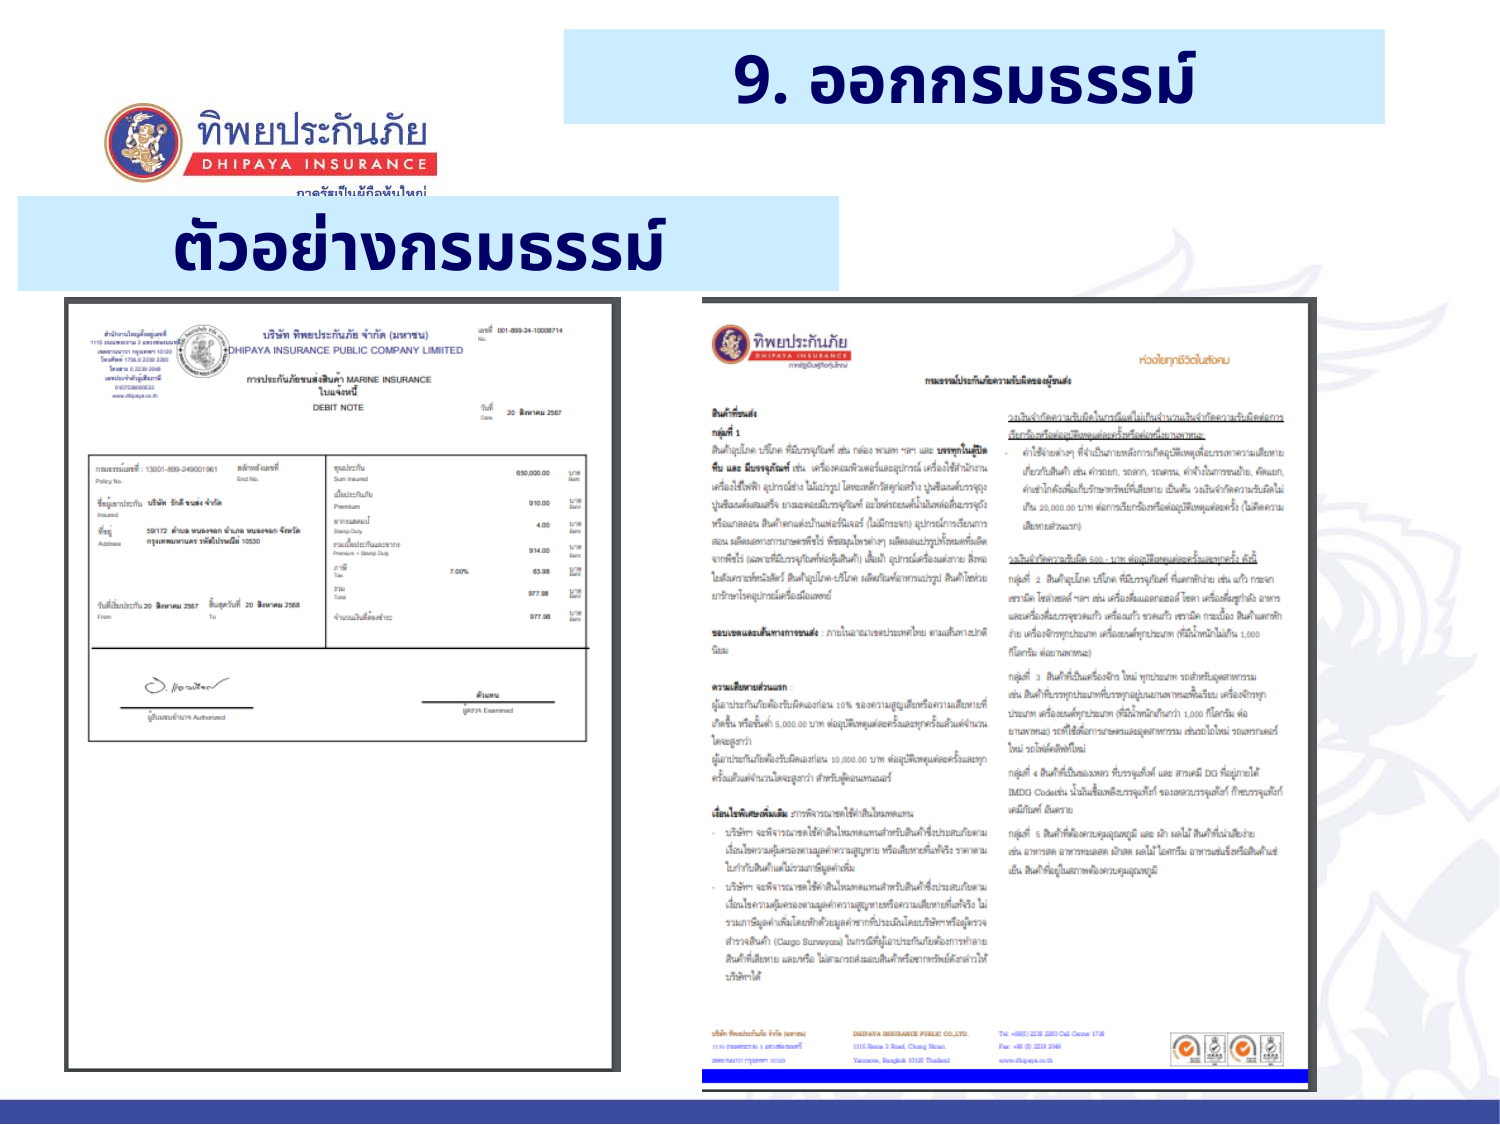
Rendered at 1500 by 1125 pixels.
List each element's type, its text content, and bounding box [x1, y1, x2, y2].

picture [0, 0, 1500, 1124]
text_box ตัวอย่างกรมธรรม์ [17, 196, 839, 291]
text_box 9. ออกกรมธรรม์ [563, 29, 1385, 125]
